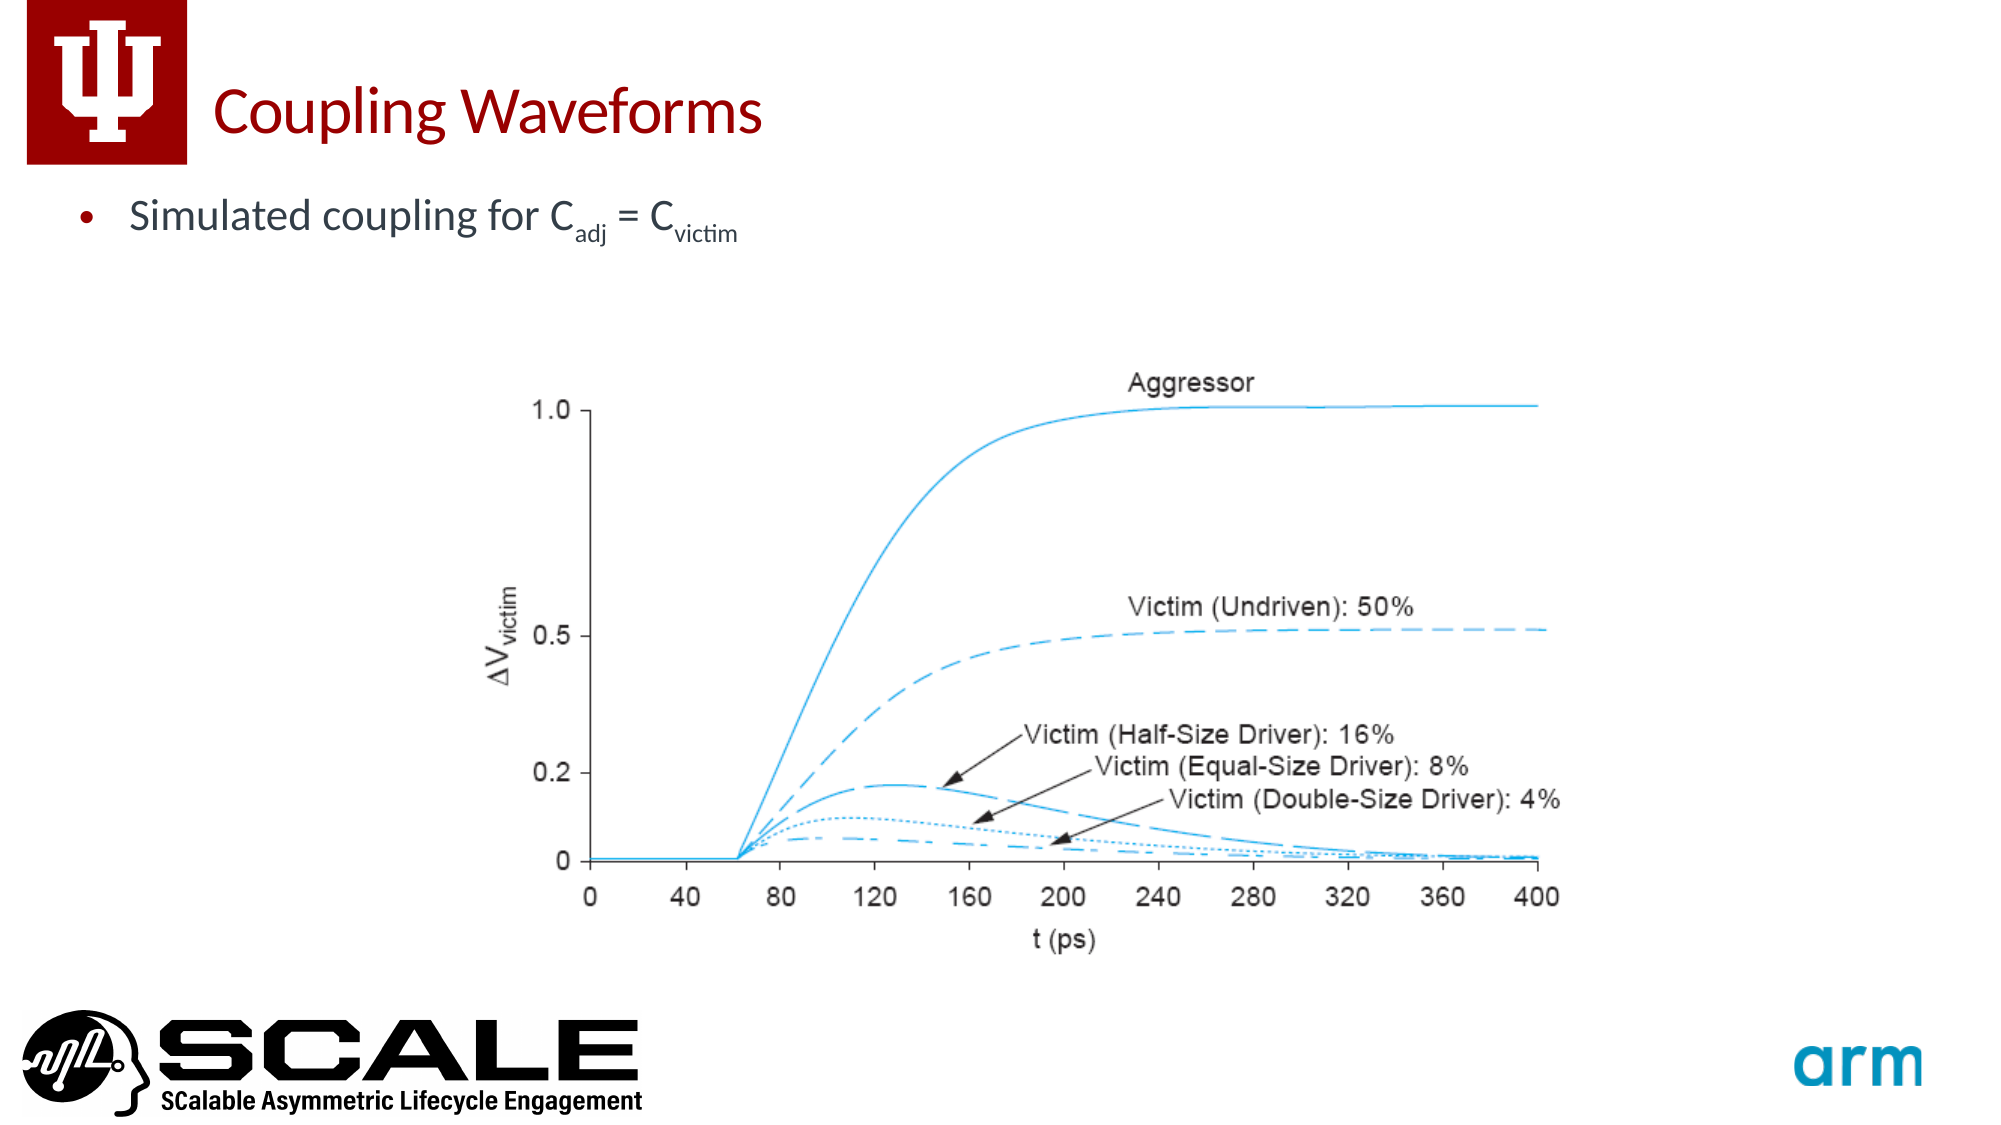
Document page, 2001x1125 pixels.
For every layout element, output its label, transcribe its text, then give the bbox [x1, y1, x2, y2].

list Simulated coupling for Cadj = Cvictim [78, 185, 1923, 941]
picture [0, 0, 248, 220]
picture [22, 1010, 642, 1117]
title Coupling Waveforms [213, 78, 1922, 186]
picture [474, 362, 1575, 962]
